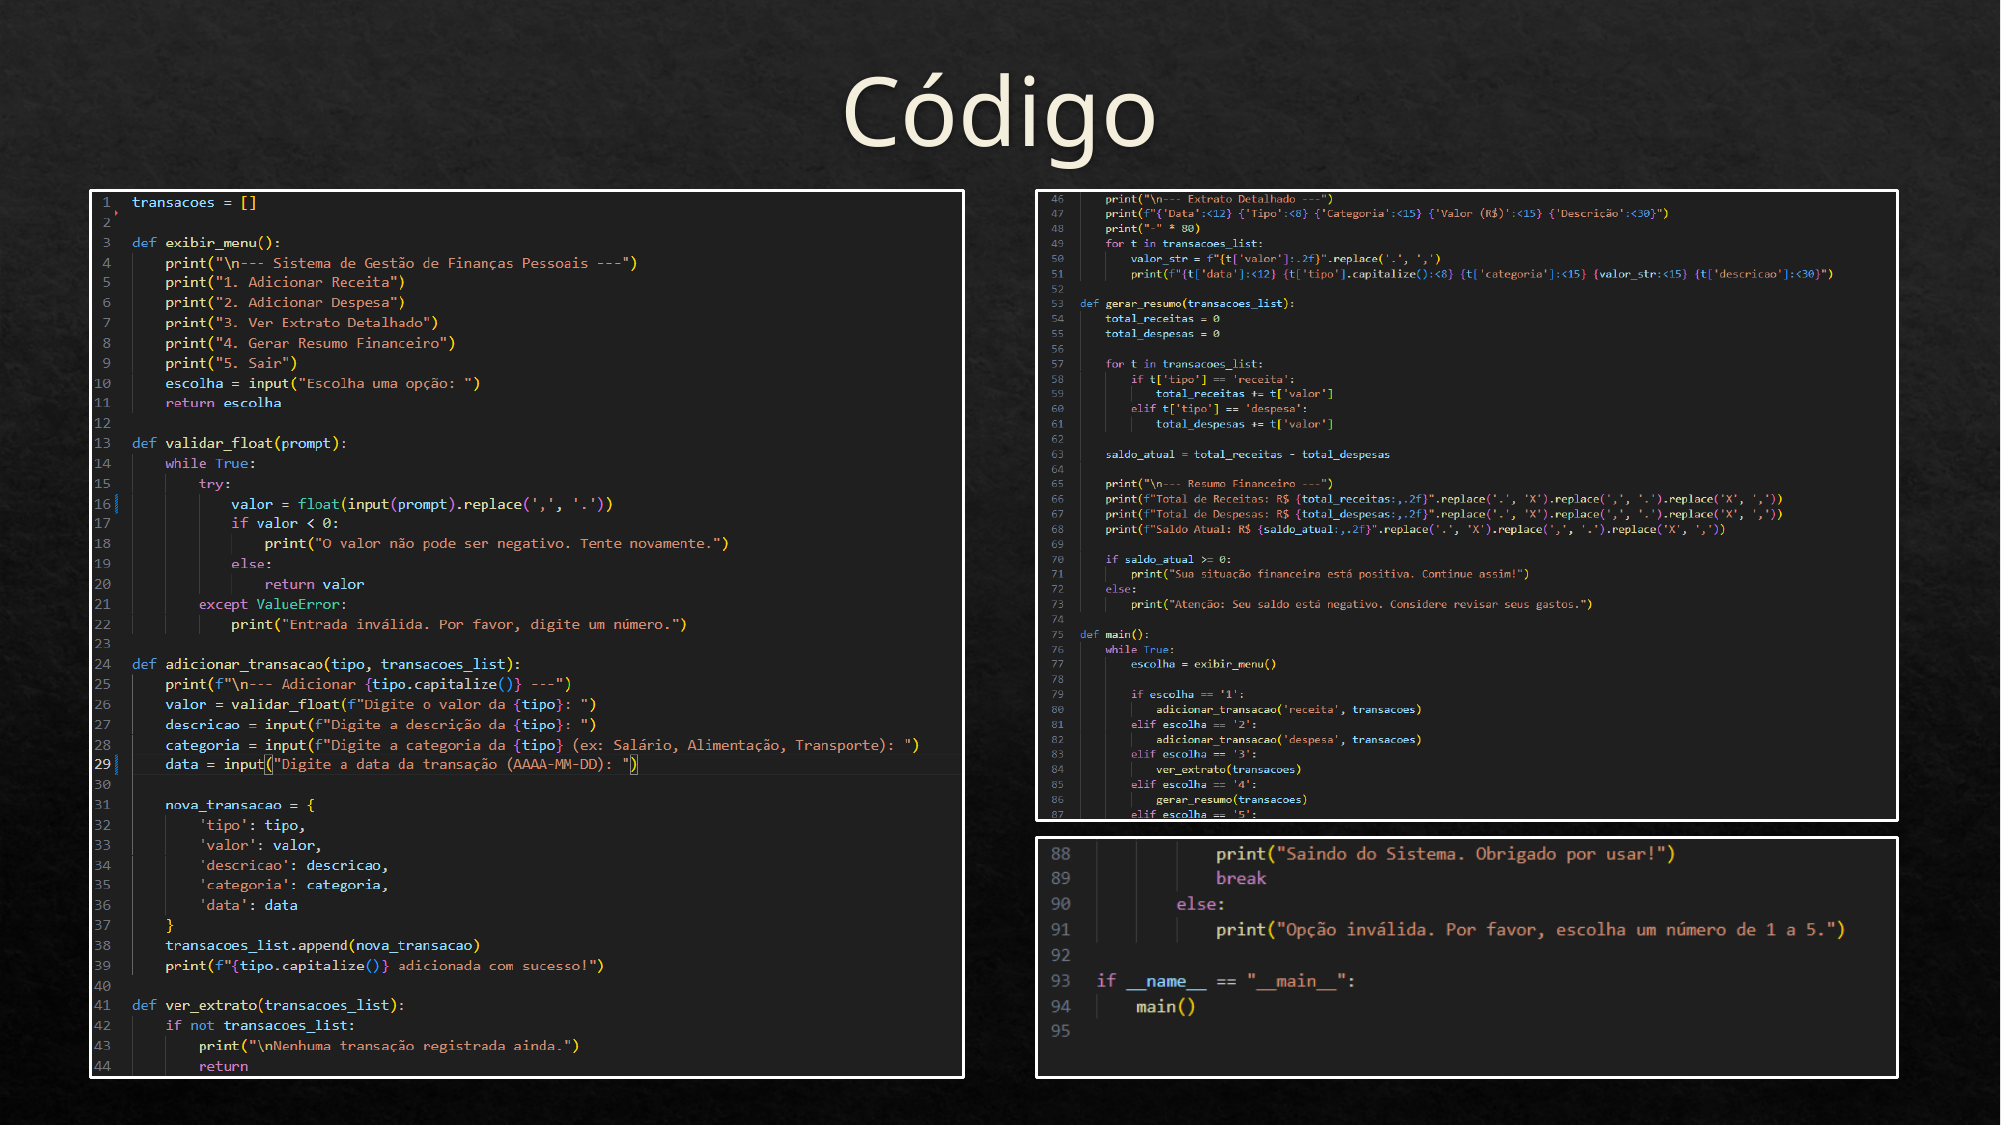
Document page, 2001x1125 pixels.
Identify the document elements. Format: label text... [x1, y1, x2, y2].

picture [1037, 839, 1897, 1077]
picture [91, 191, 963, 1077]
title Código [150, 12, 1850, 219]
picture [1037, 191, 1897, 820]
